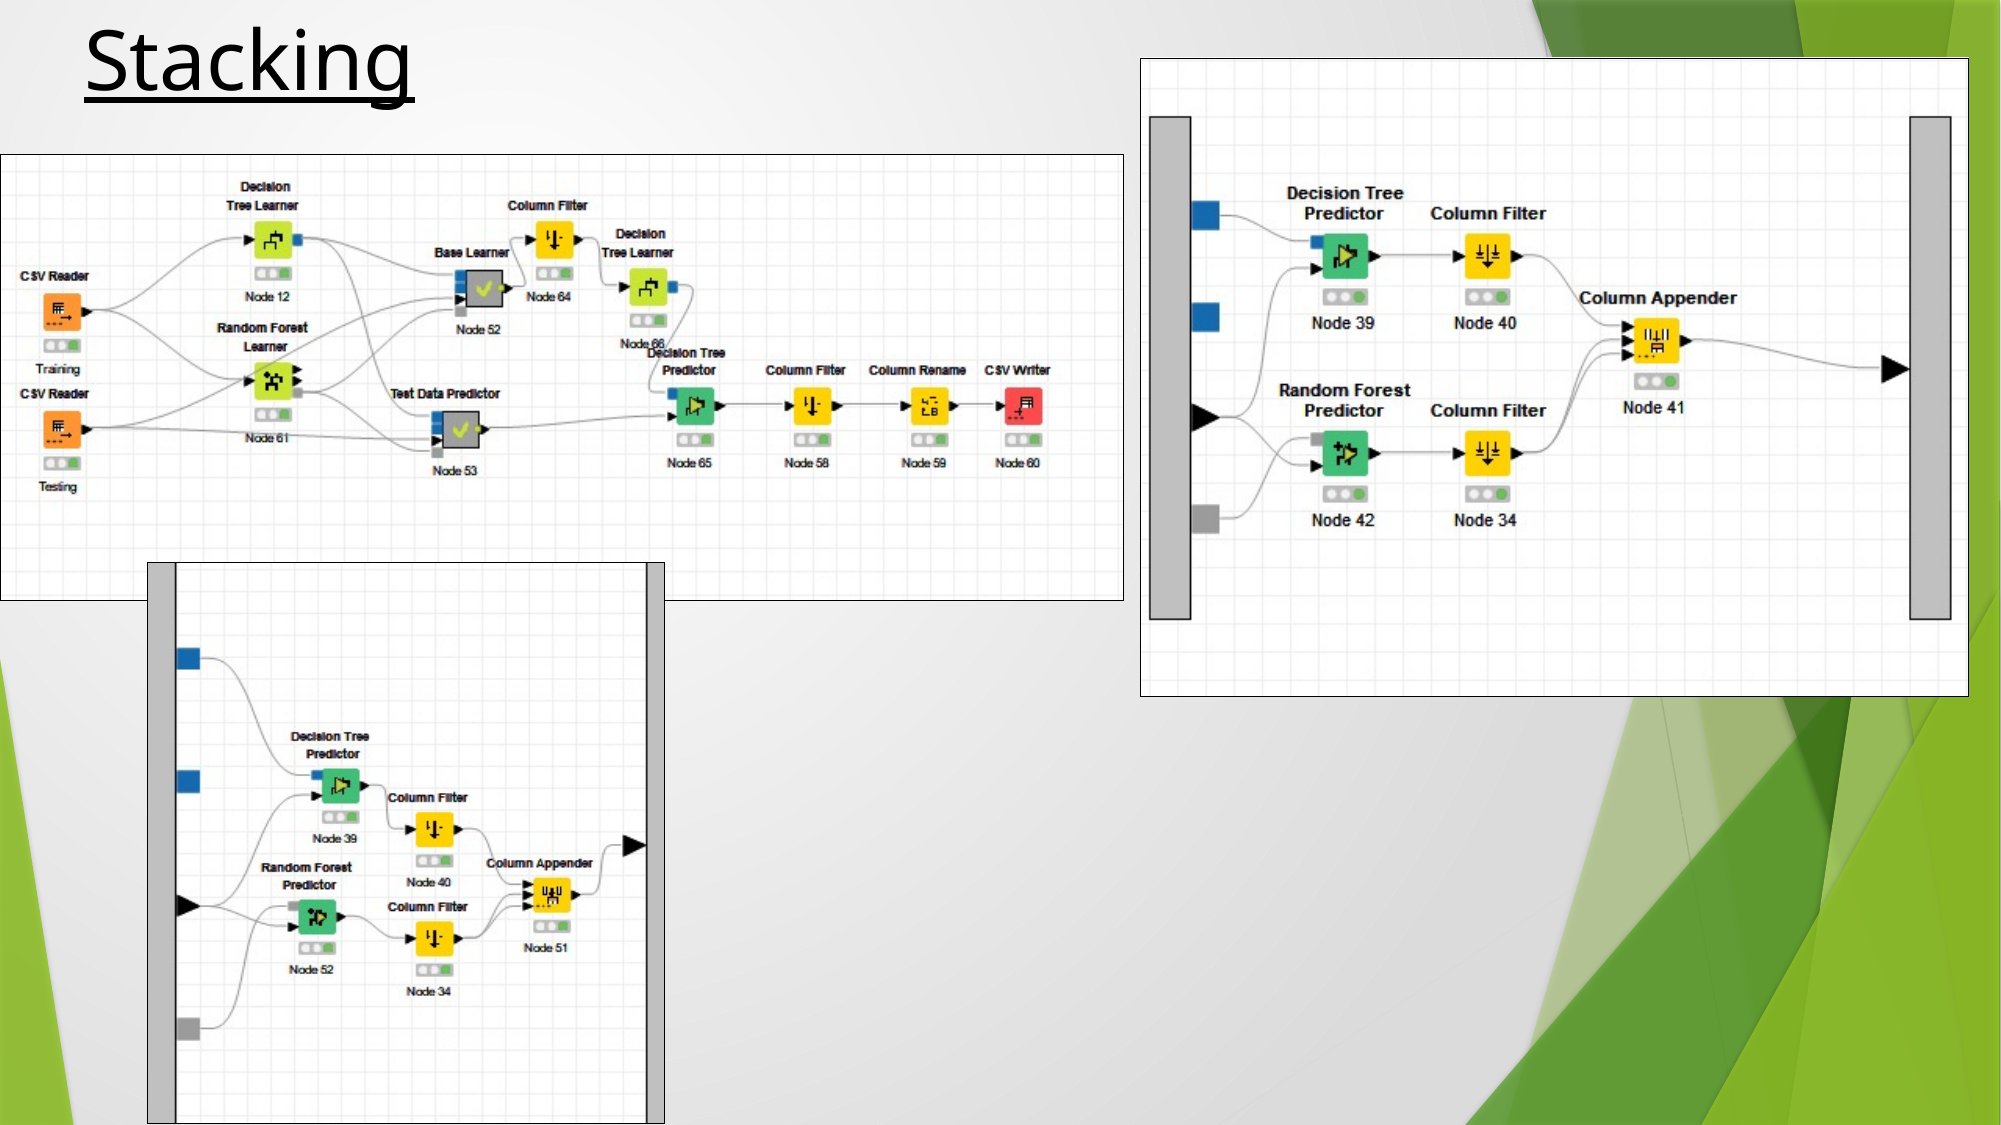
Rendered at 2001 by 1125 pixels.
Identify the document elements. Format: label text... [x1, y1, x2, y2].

picture [1140, 57, 1970, 698]
text_box Stacking [69, 0, 431, 115]
picture [0, 154, 1124, 1125]
